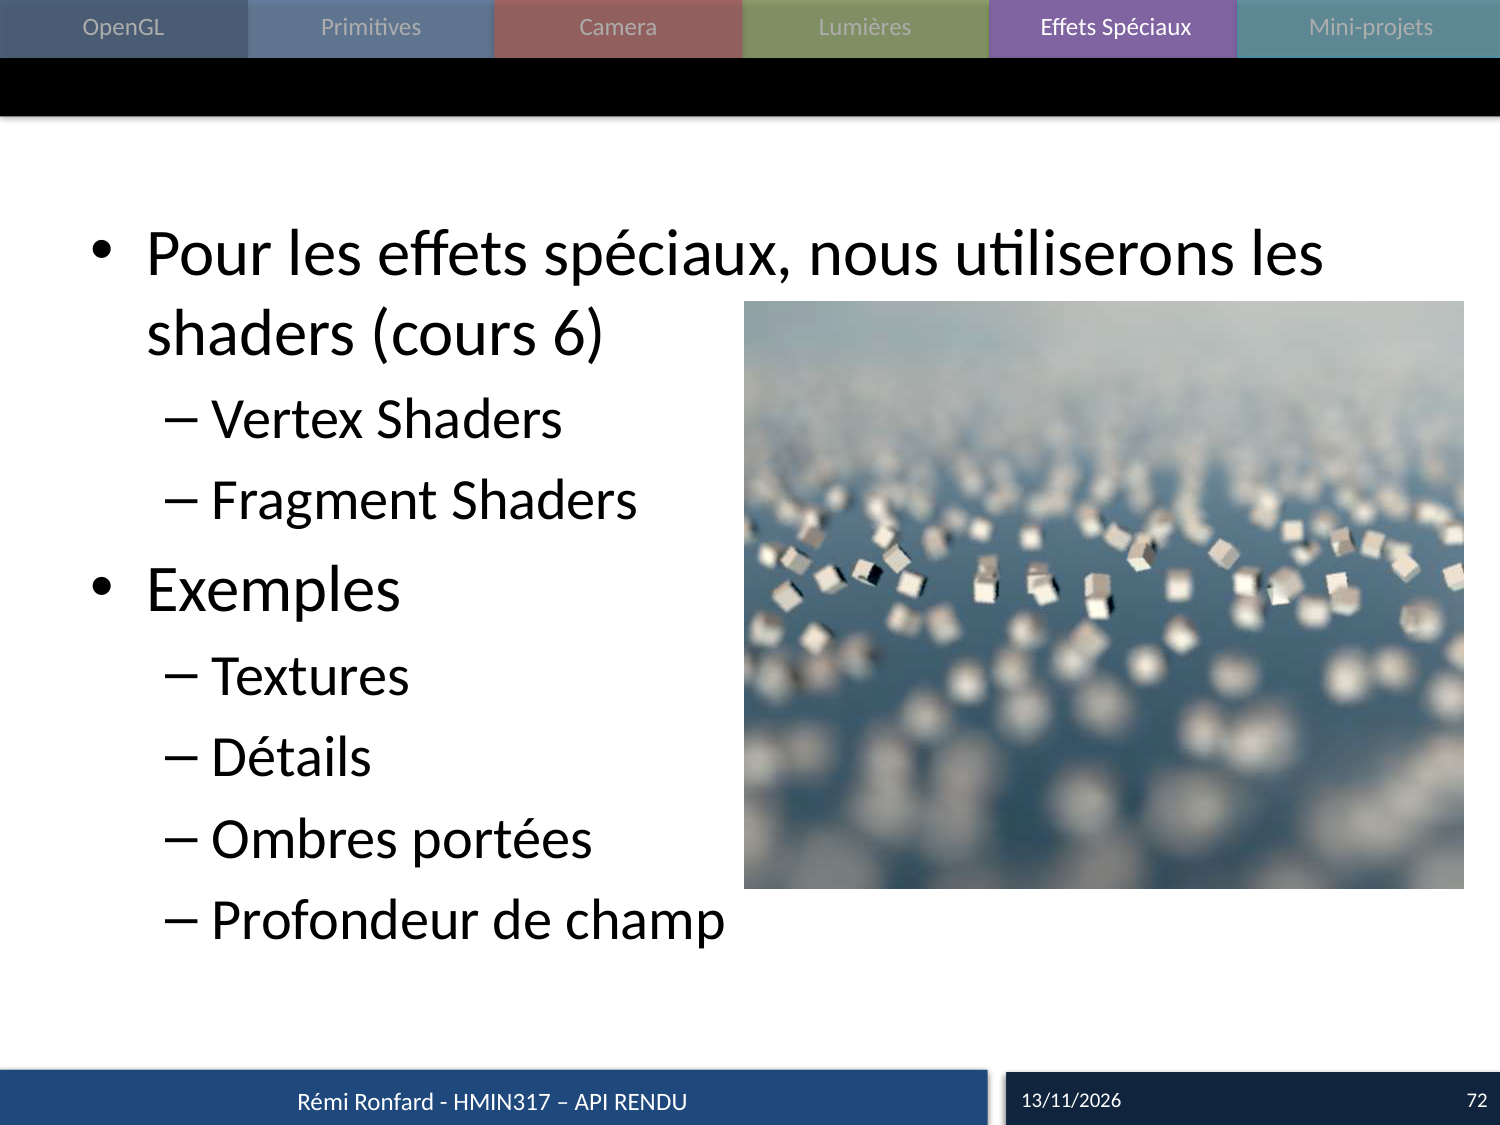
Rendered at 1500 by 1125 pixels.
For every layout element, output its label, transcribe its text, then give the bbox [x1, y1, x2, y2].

list Pour les effets spéciaux, nous utiliserons les shaders (cours 6) Vertex Shaders Fragment Shaders Exemples Textures Détails Ombres portées Profondeur de champ [75, 200, 1442, 1026]
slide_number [1006, 1070, 1153, 1125]
footer Rémi Ronfard - HMIN317 – API RENDU [0, 1072, 988, 1125]
slide_number 72 [1153, 1071, 1500, 1125]
picture [744, 301, 1464, 889]
